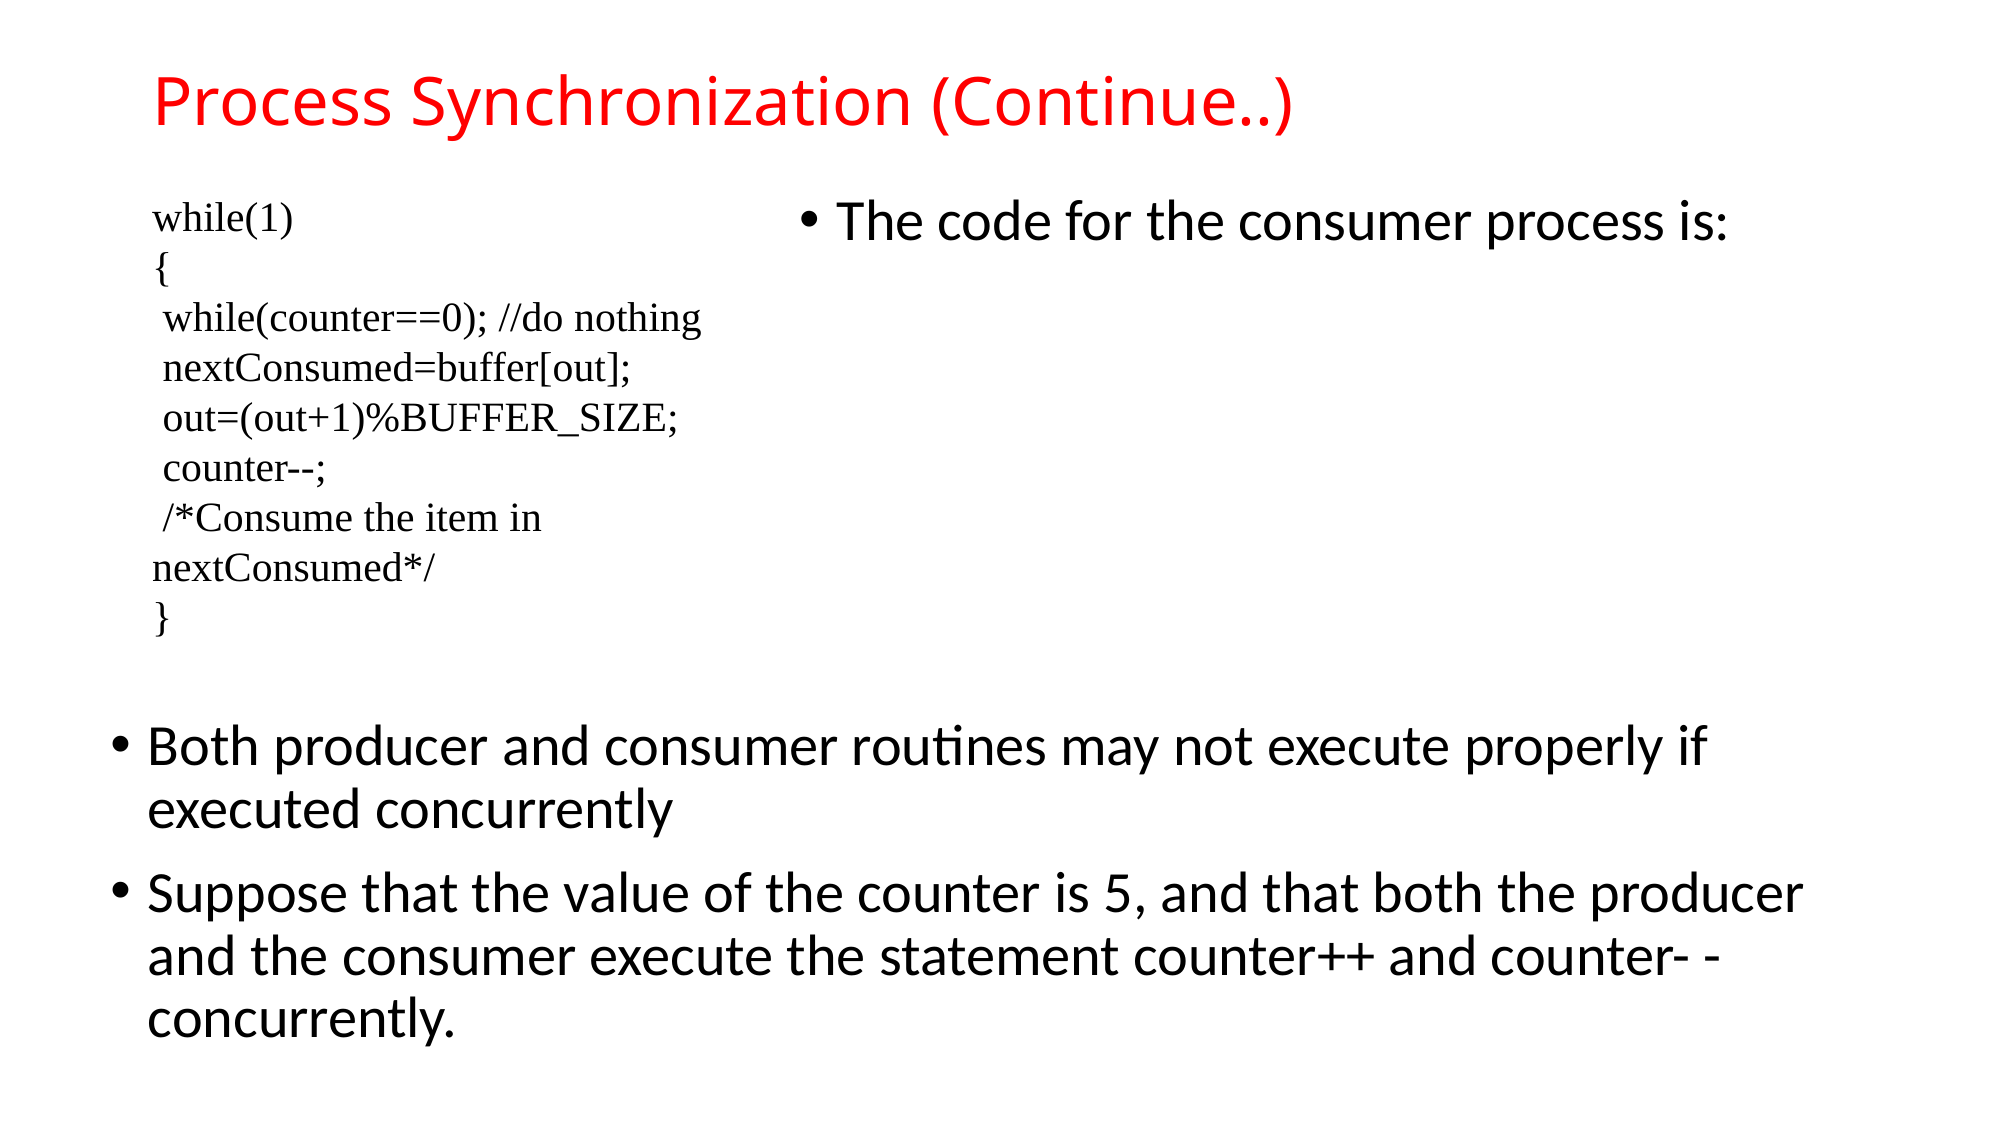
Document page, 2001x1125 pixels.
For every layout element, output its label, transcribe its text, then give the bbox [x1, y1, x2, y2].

list The code for the consumer process is: [784, 182, 1863, 310]
text_box Both producer and consumer routines may not execute properly if executed concurrently Suppose that the value of the counter is 5, and that both the producer and the consumer execute the statement counter++ and counter- - concurrently. [95, 707, 1863, 834]
text_box while(1) { while(counter==0); //do nothing nextConsumed=buffer[out]; out=(out+1)%BUFFER_SIZE; counter--; /*Consume the item in nextConsumed*/ } [137, 182, 758, 648]
title Process Synchronization (Continue..) [137, 59, 1863, 148]
